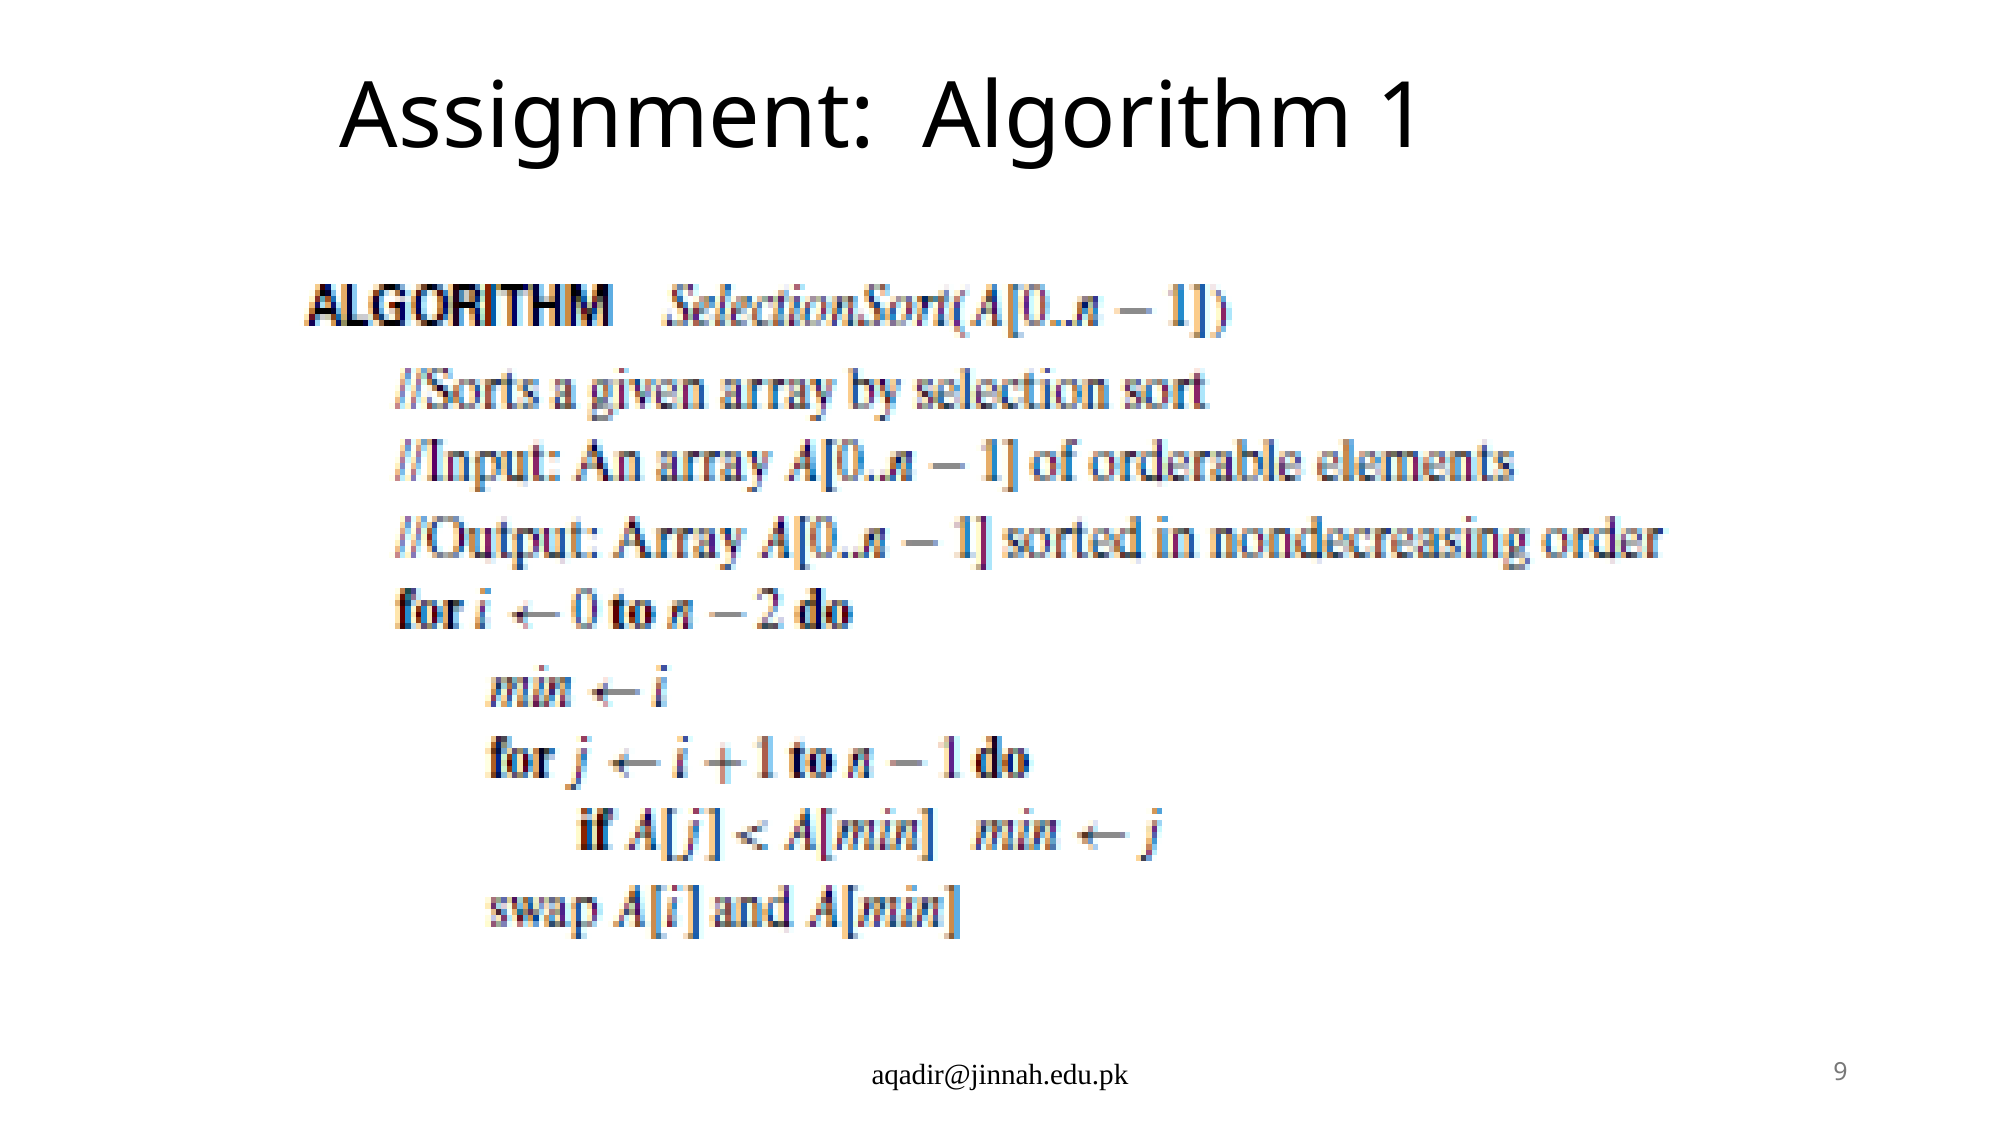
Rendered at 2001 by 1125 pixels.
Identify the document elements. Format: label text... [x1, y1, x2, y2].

title Assignment: Algorithm 1 [324, 45, 1675, 192]
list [261, 249, 1718, 976]
footer aqadir@jinnah.edu.pk [662, 1042, 1338, 1103]
slide_number 9 [1412, 1042, 1863, 1103]
